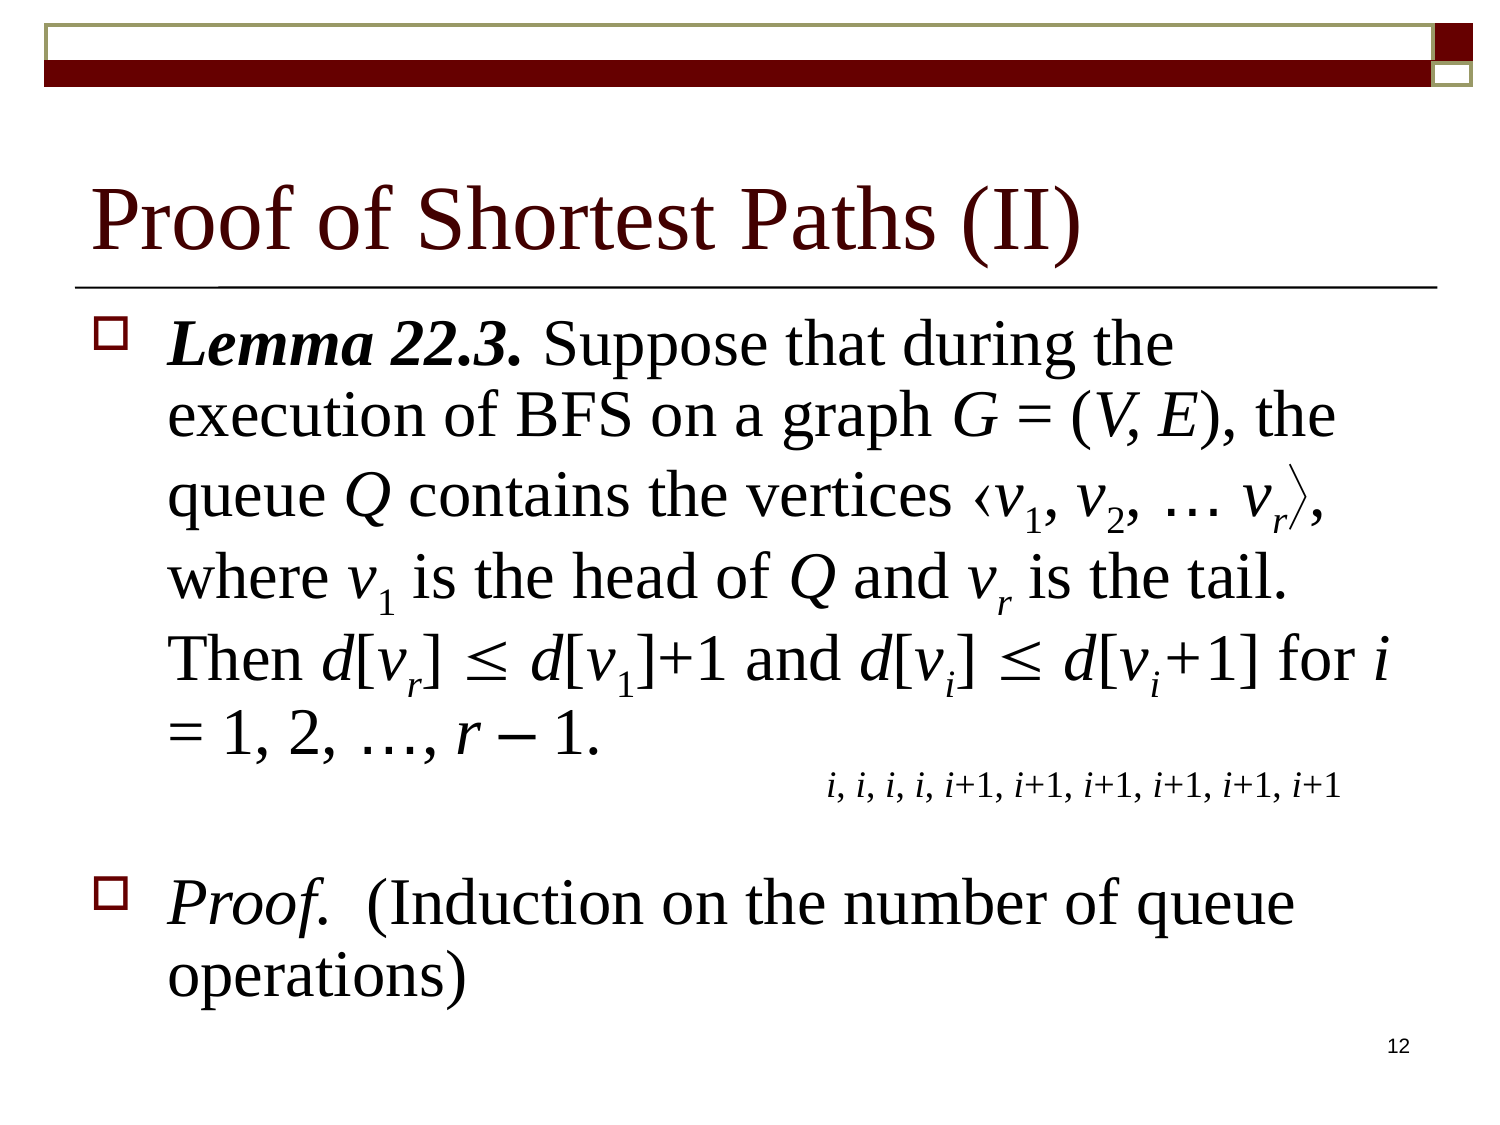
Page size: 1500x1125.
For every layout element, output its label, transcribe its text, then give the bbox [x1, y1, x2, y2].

list Lemma 22.3. Suppose that during the execution of BFS on a graph G = (V, E), the queue Q contains the vertices v1, v2, … vr, where v1 is the head of Q and vr is the tail. Then d[vr]  d[v1]+1 and d[vi]  d[vi+1] for i = 1, 2, …, r – 1. Proof. (Induction on the number of queue operations) [75, 299, 1425, 1006]
text_box i, i, i, i, i+1, i+1, i+1, i+1, i+1, i+1 [811, 752, 1357, 813]
title Proof of Shortest Paths (II) [75, 87, 1425, 275]
slide_number 12 [1112, 1024, 1426, 1101]
